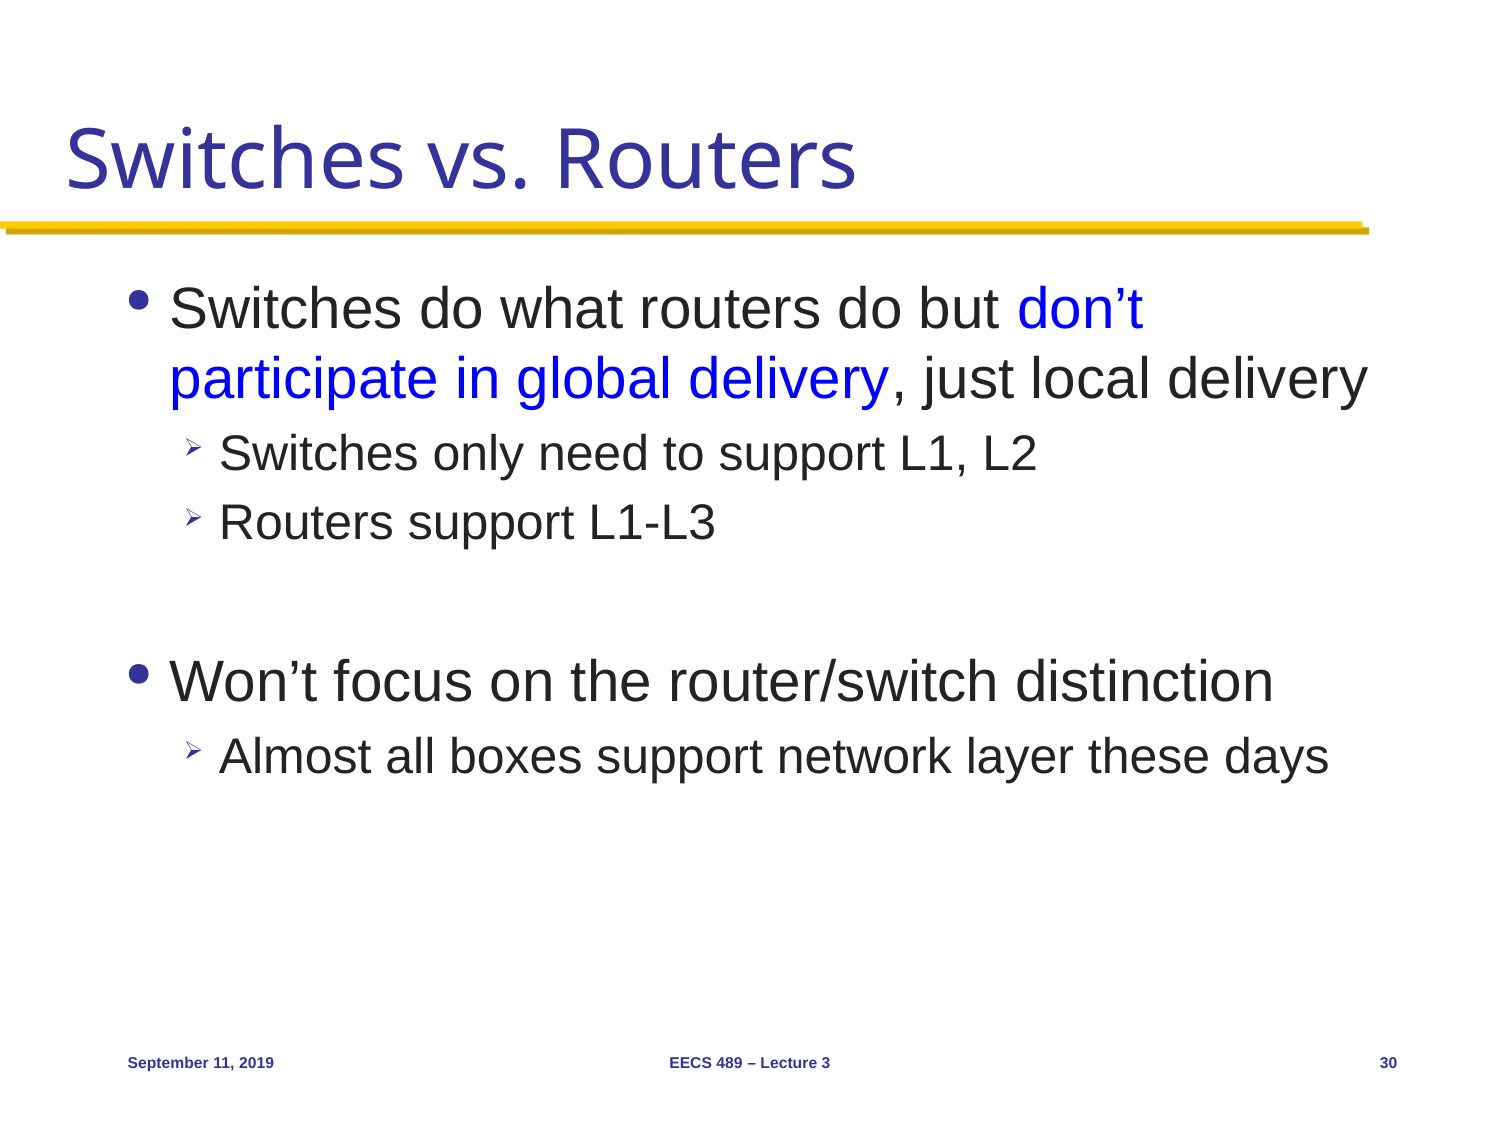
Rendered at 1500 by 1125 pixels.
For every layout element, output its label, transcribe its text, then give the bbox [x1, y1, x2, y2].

slide_number 30 [1312, 1024, 1413, 1101]
footer EECS 489 – Lecture 3 [512, 1024, 988, 1101]
list Switches do what routers do but don’t participate in global delivery, just local delivery Switches only need to support L1, L2 Routers support L1-L3 Won’t focus on the router/switch distinction Almost all boxes support network layer these days [112, 262, 1413, 988]
title Switches vs. Routers [49, 24, 1451, 213]
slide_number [112, 1024, 426, 1101]
